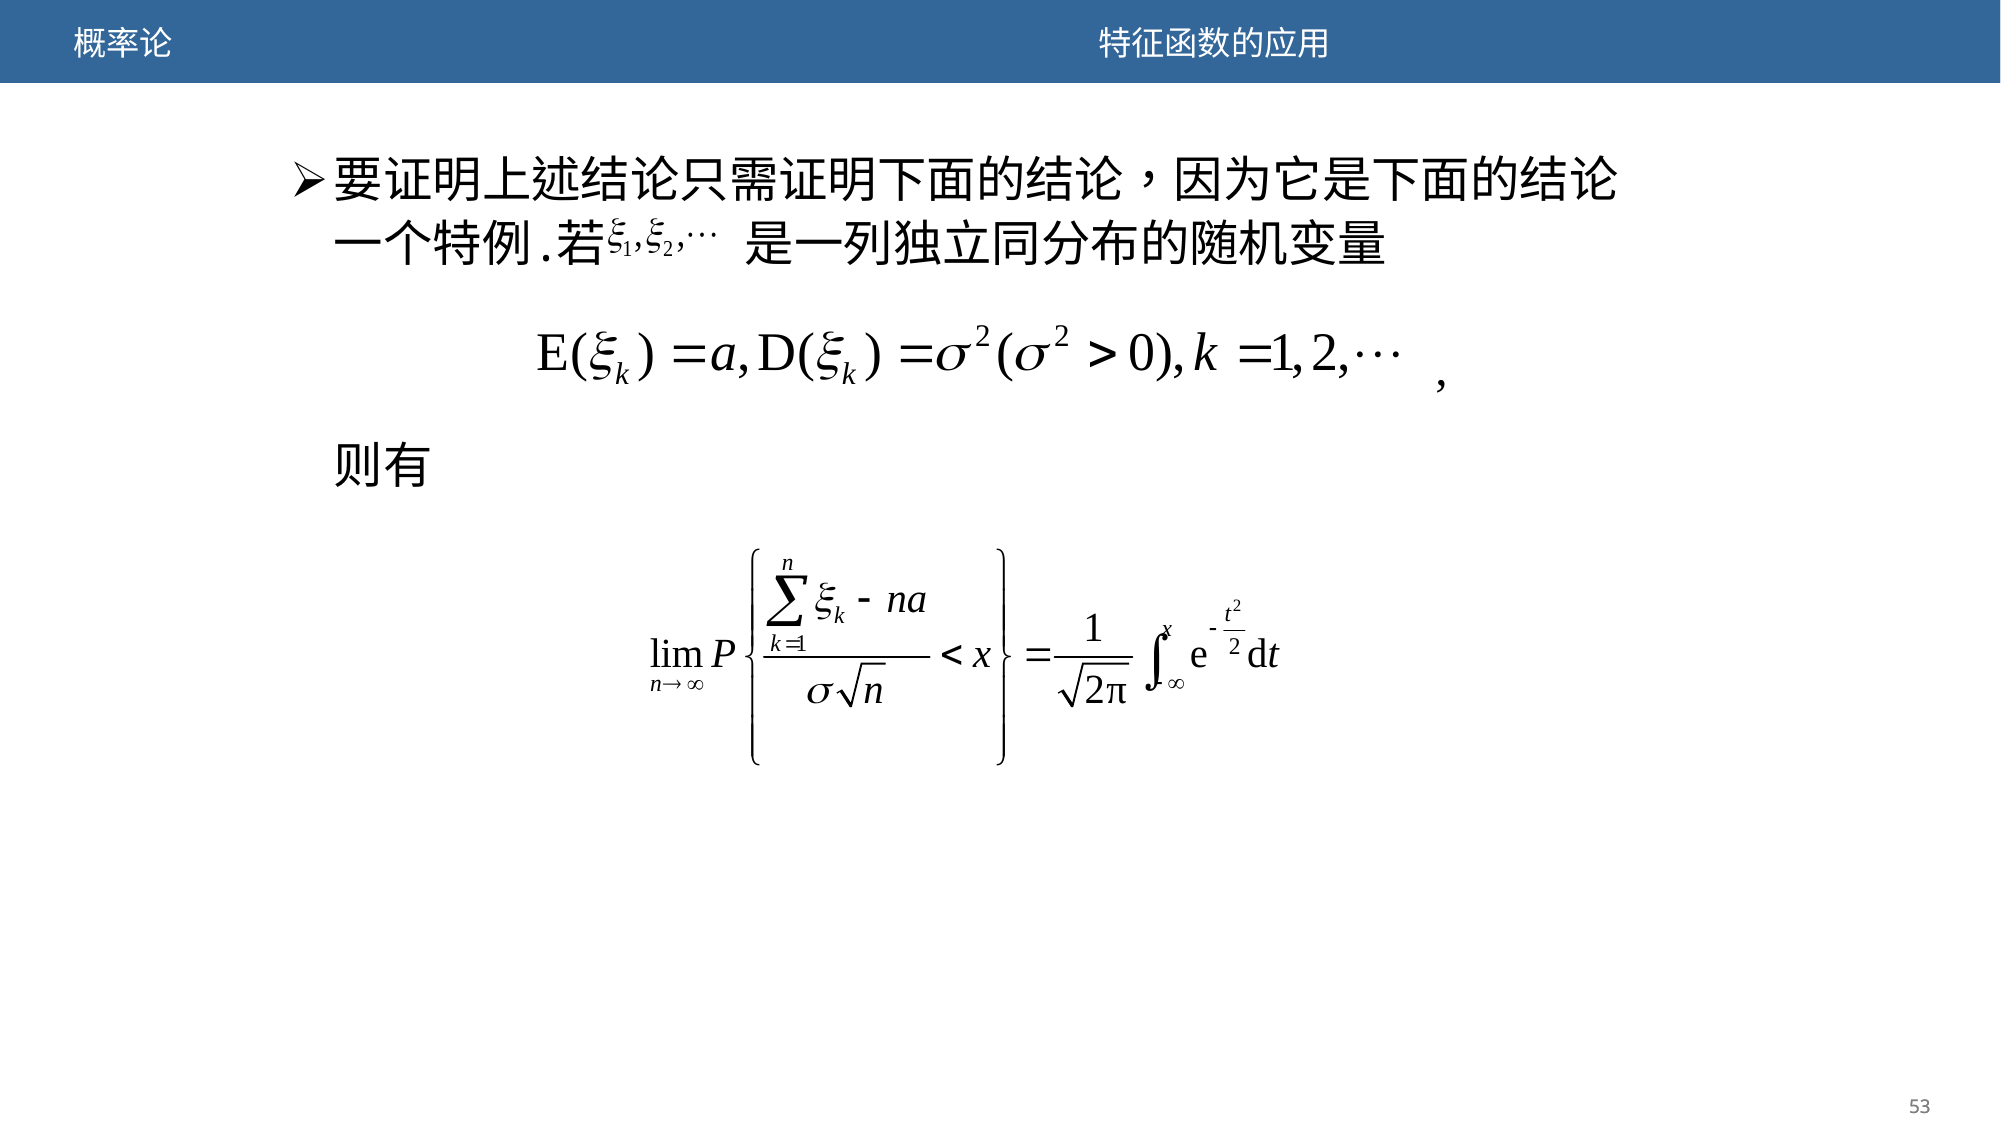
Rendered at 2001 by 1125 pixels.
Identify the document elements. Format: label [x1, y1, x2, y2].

text_box [290, 20, 1639, 840]
